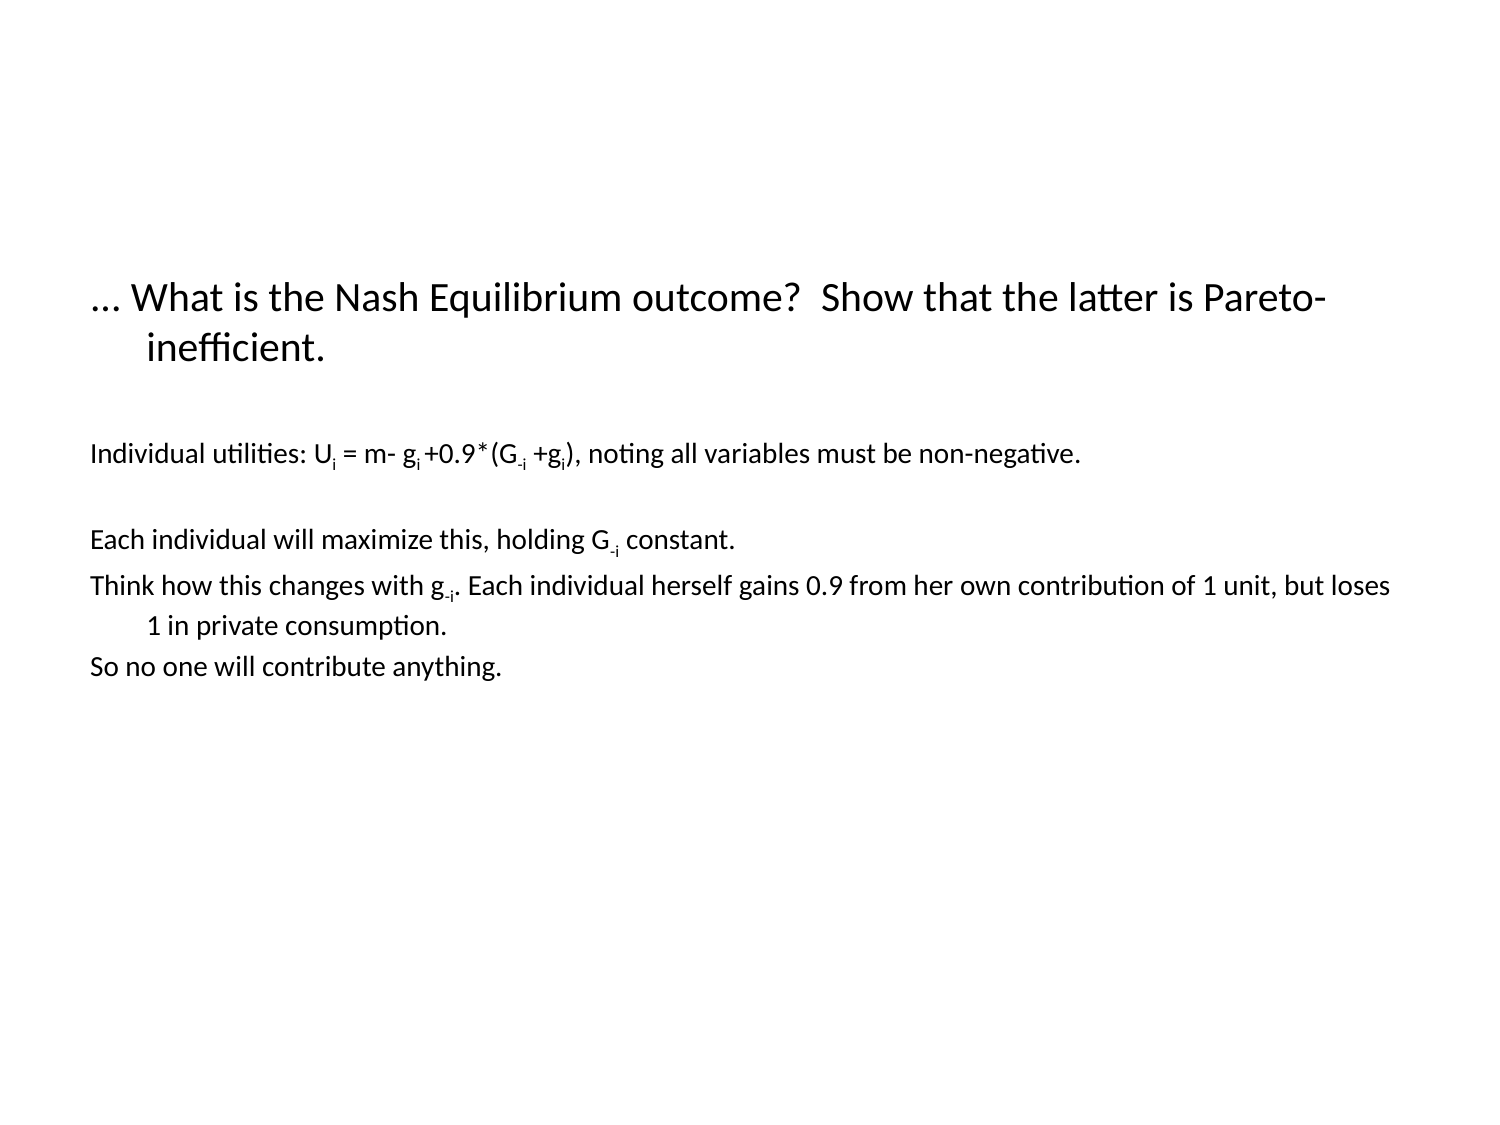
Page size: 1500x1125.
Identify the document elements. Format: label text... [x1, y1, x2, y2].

list ... What is the Nash Equilibrium outcome? Show that the latter is Pareto-inefficient. Individual utilities: Ui = m- gi +0.9*(G-i +gi), noting all variables must be non-negative. Each individual will maximize this, holding G-i constant. Think how this changes with g-i. Each individual herself gains 0.9 from her own contribution of 1 unit, but loses 1 in private consumption. So no one will contribute anything. [75, 262, 1425, 1005]
